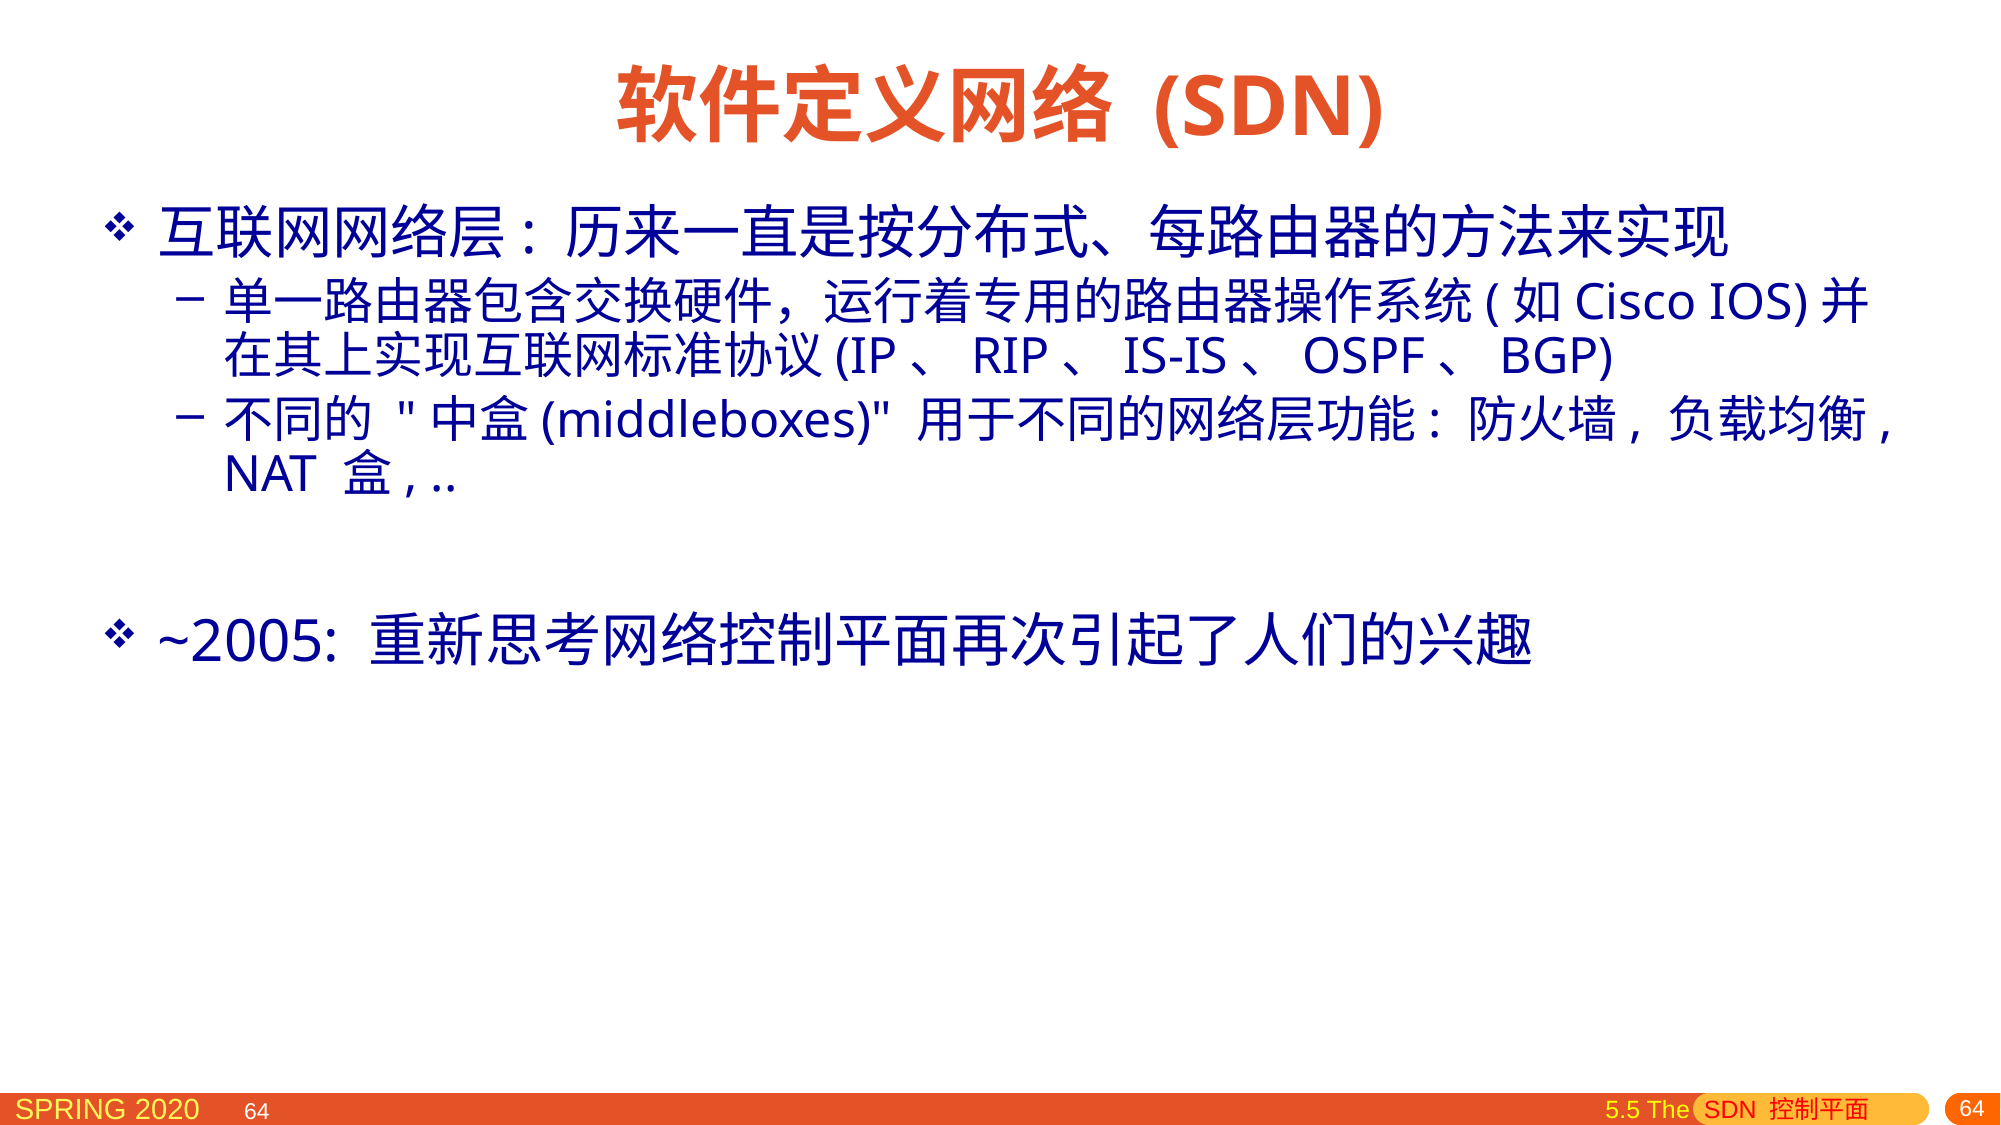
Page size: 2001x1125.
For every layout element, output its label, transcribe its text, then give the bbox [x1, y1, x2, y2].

title 软件定义网络 (SDN) [86, 42, 1914, 161]
list 互联网网络层: 历来一直是按分布式、每路由器的方法来实现 单一路由器包含交换硬件，运行着专用的路由器操作系统(如Cisco IOS)并在其上实现互联网标准协议(IP、RIP、IS-IS、OSPF、BGP) 不同的 "中盒(middleboxes)" 用于不同的网络层功能: 防火墙, 负载均衡, NAT 盒, .. ~2005: 重新思考网络控制平面再次引起了人们的兴趣 [86, 196, 1914, 1035]
text_box 5.5 The SDN 控制平面 [1590, 1086, 1922, 1125]
